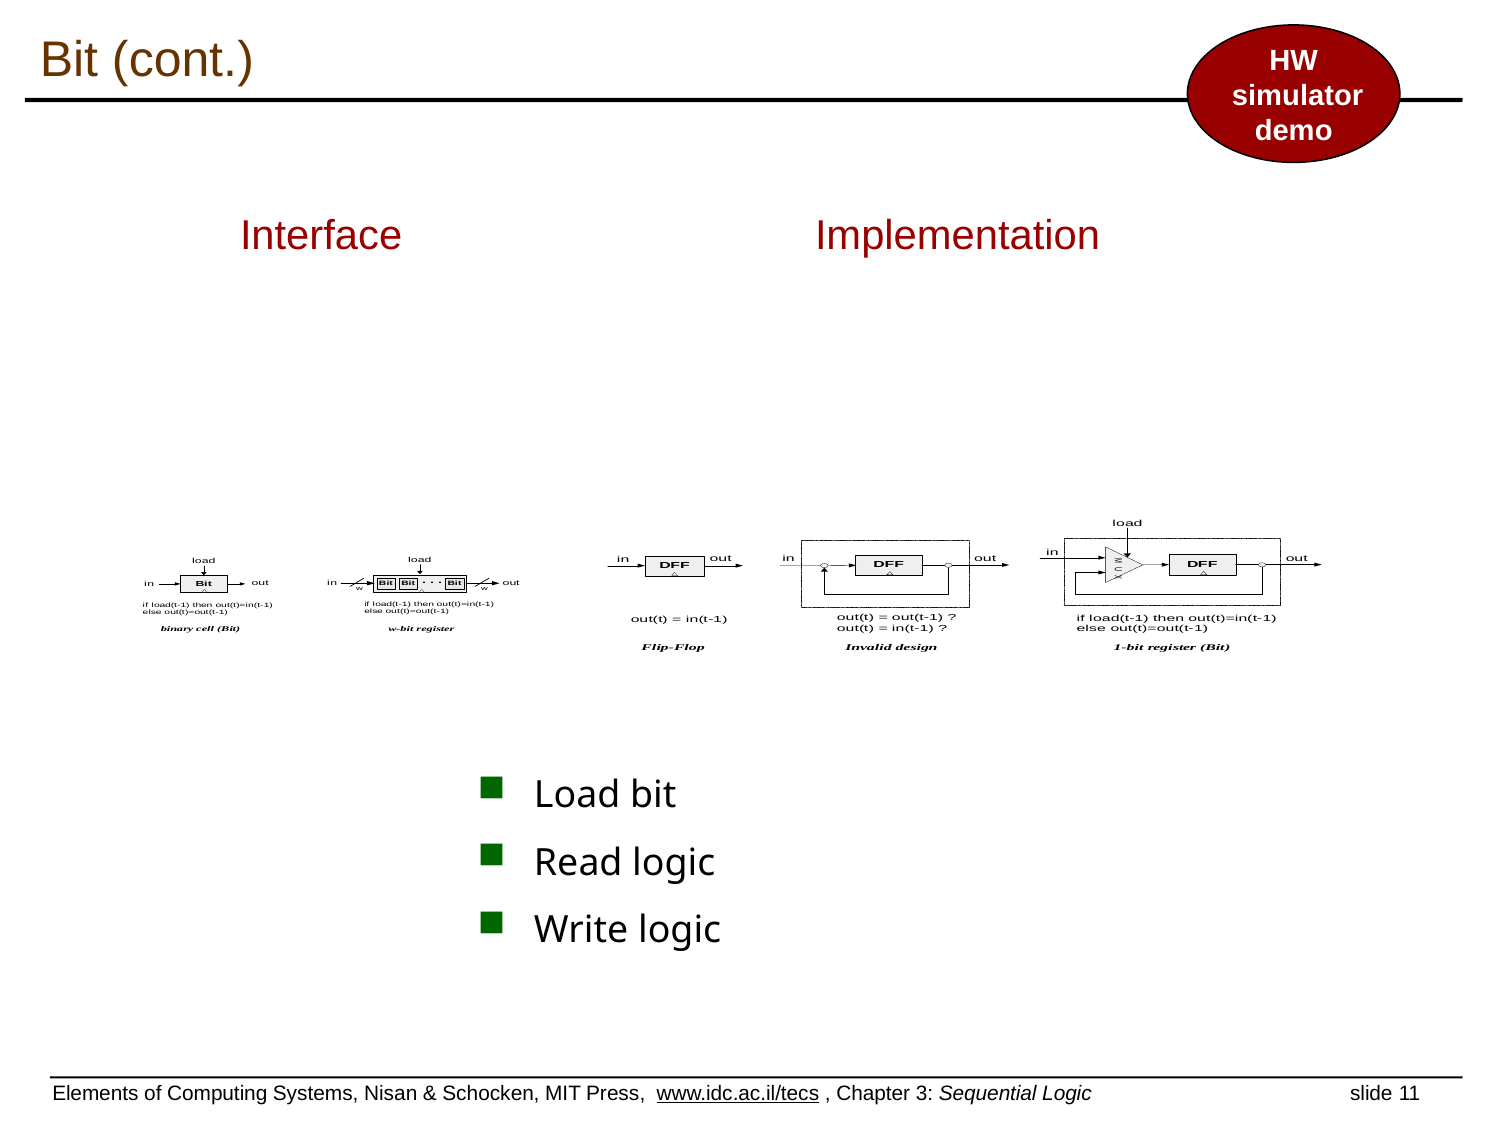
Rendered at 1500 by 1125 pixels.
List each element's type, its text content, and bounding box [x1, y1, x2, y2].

text_box HW simulator demo [1187, 24, 1400, 163]
text_box Load bit Read logic Write logic [462, 762, 838, 975]
title Bit (cont.) [24, 12, 1463, 100]
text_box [587, 199, 1376, 674]
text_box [74, 199, 563, 663]
